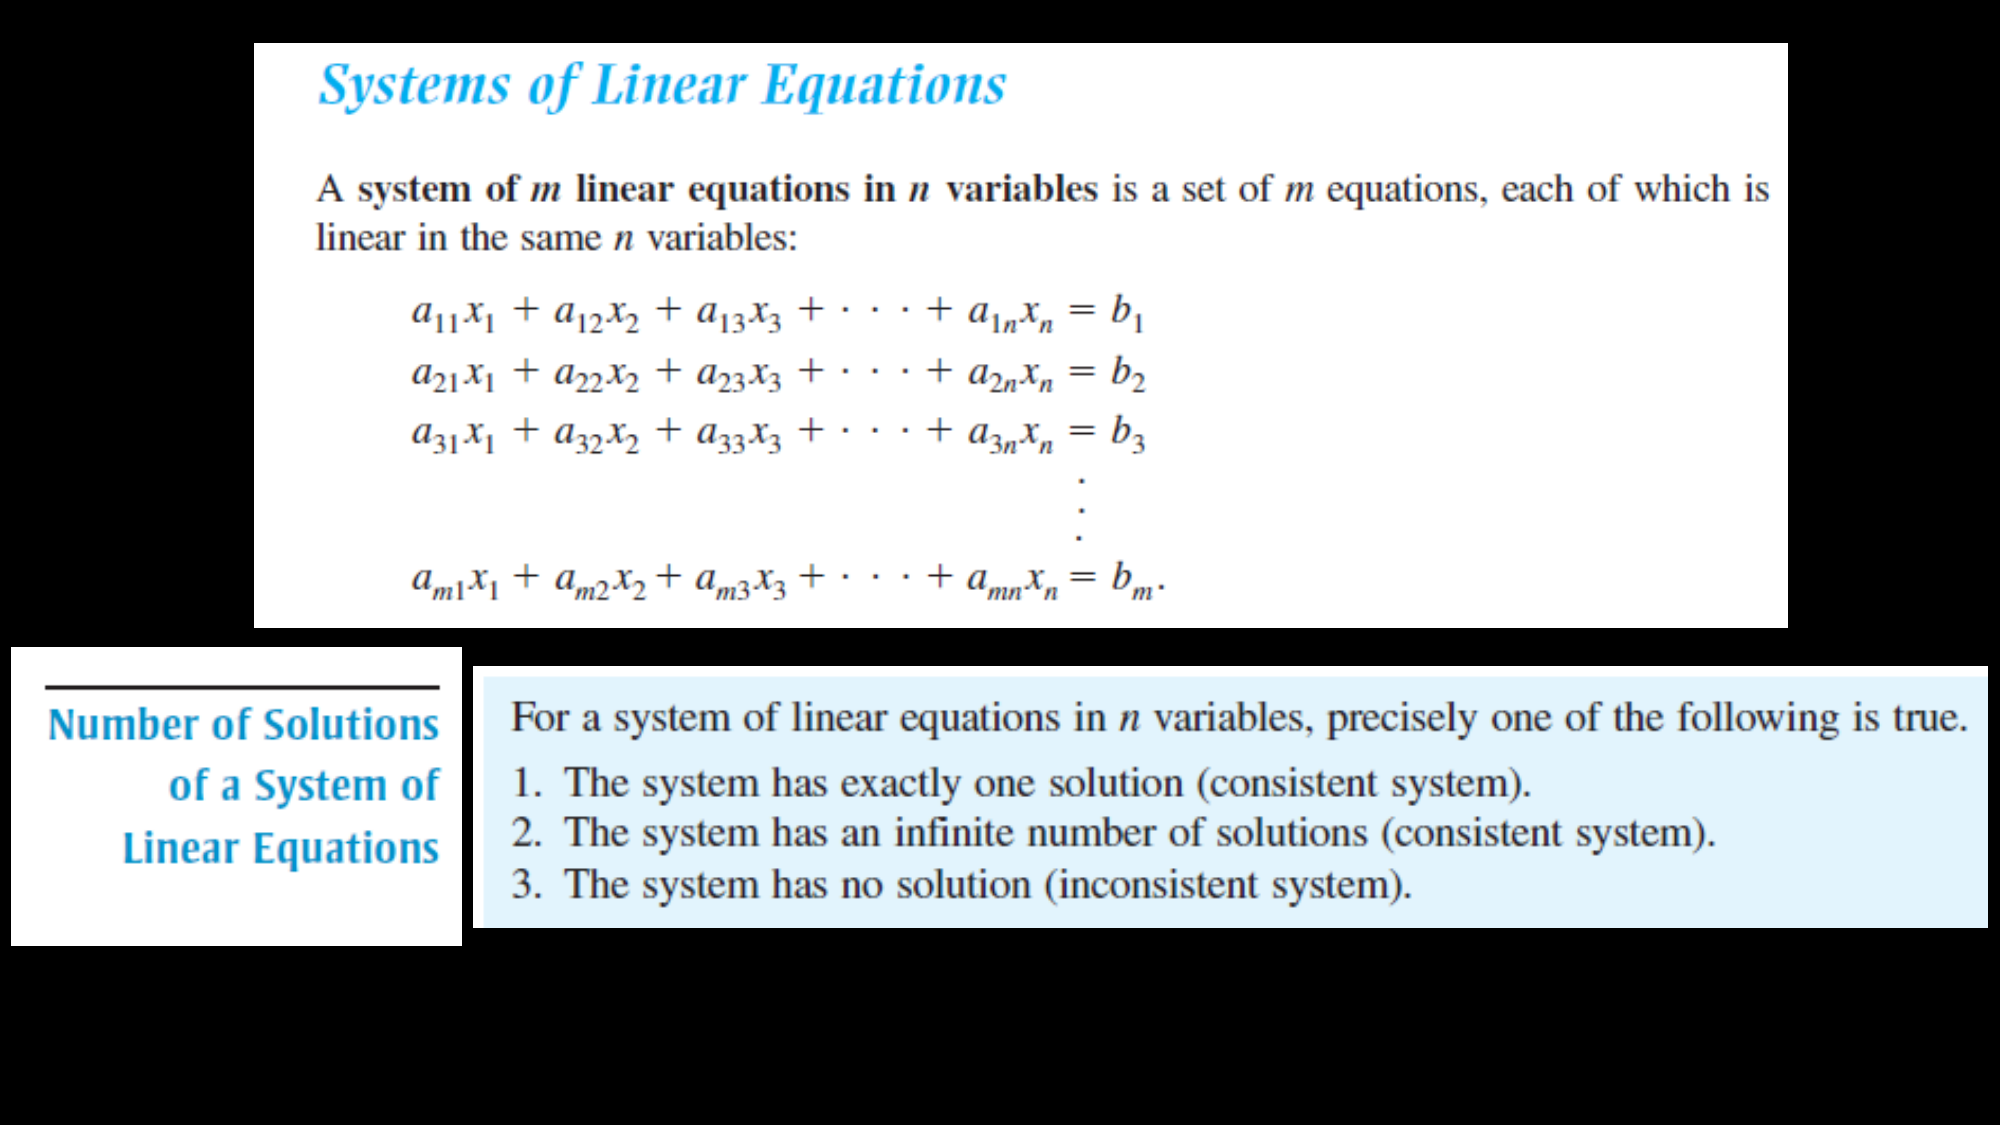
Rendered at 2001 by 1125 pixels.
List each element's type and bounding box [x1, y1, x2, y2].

picture [473, 666, 1988, 928]
picture [254, 43, 1788, 628]
picture [11, 647, 462, 946]
